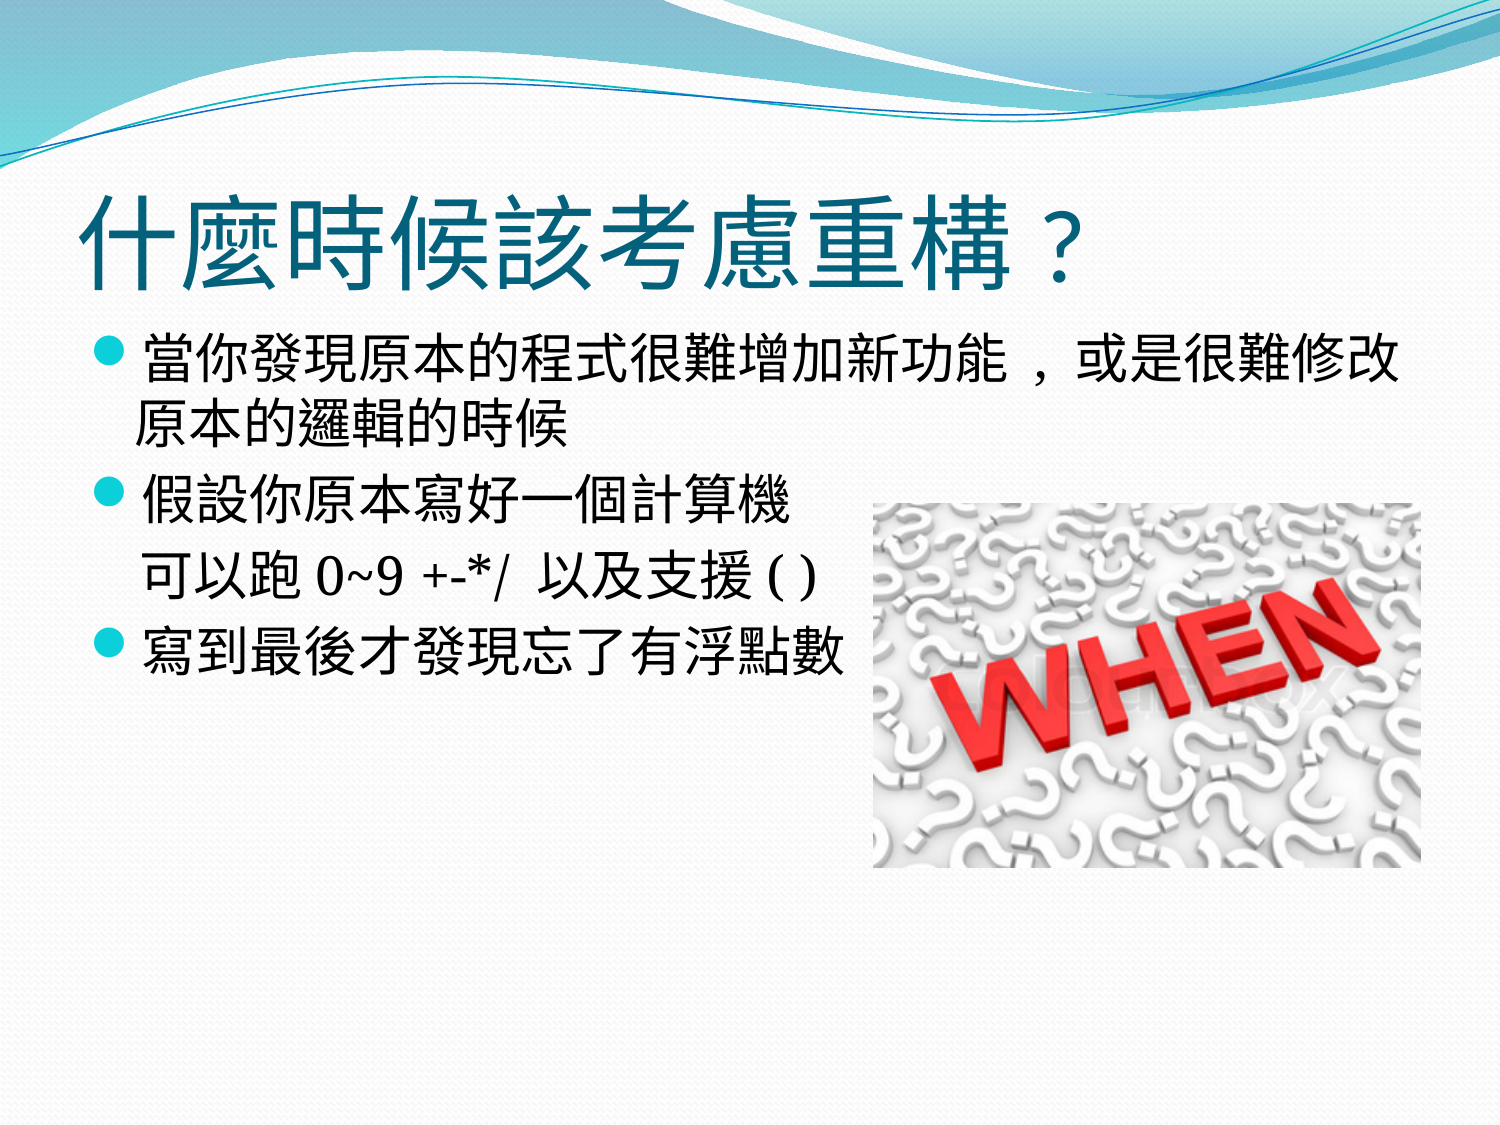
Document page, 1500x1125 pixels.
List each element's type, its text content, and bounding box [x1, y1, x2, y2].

title 什麼時候該考慮重構? [75, 115, 1425, 303]
picture [873, 503, 1421, 868]
list 當你發現原本的程式很難增加新功能 , 或是很難修改原本的邏輯的時候 假設你原本寫好一個計算機 可以跑0~9 +-*/ 以及支援( ) 寫到最後才發現忘了有浮點數 [75, 317, 1425, 1038]
